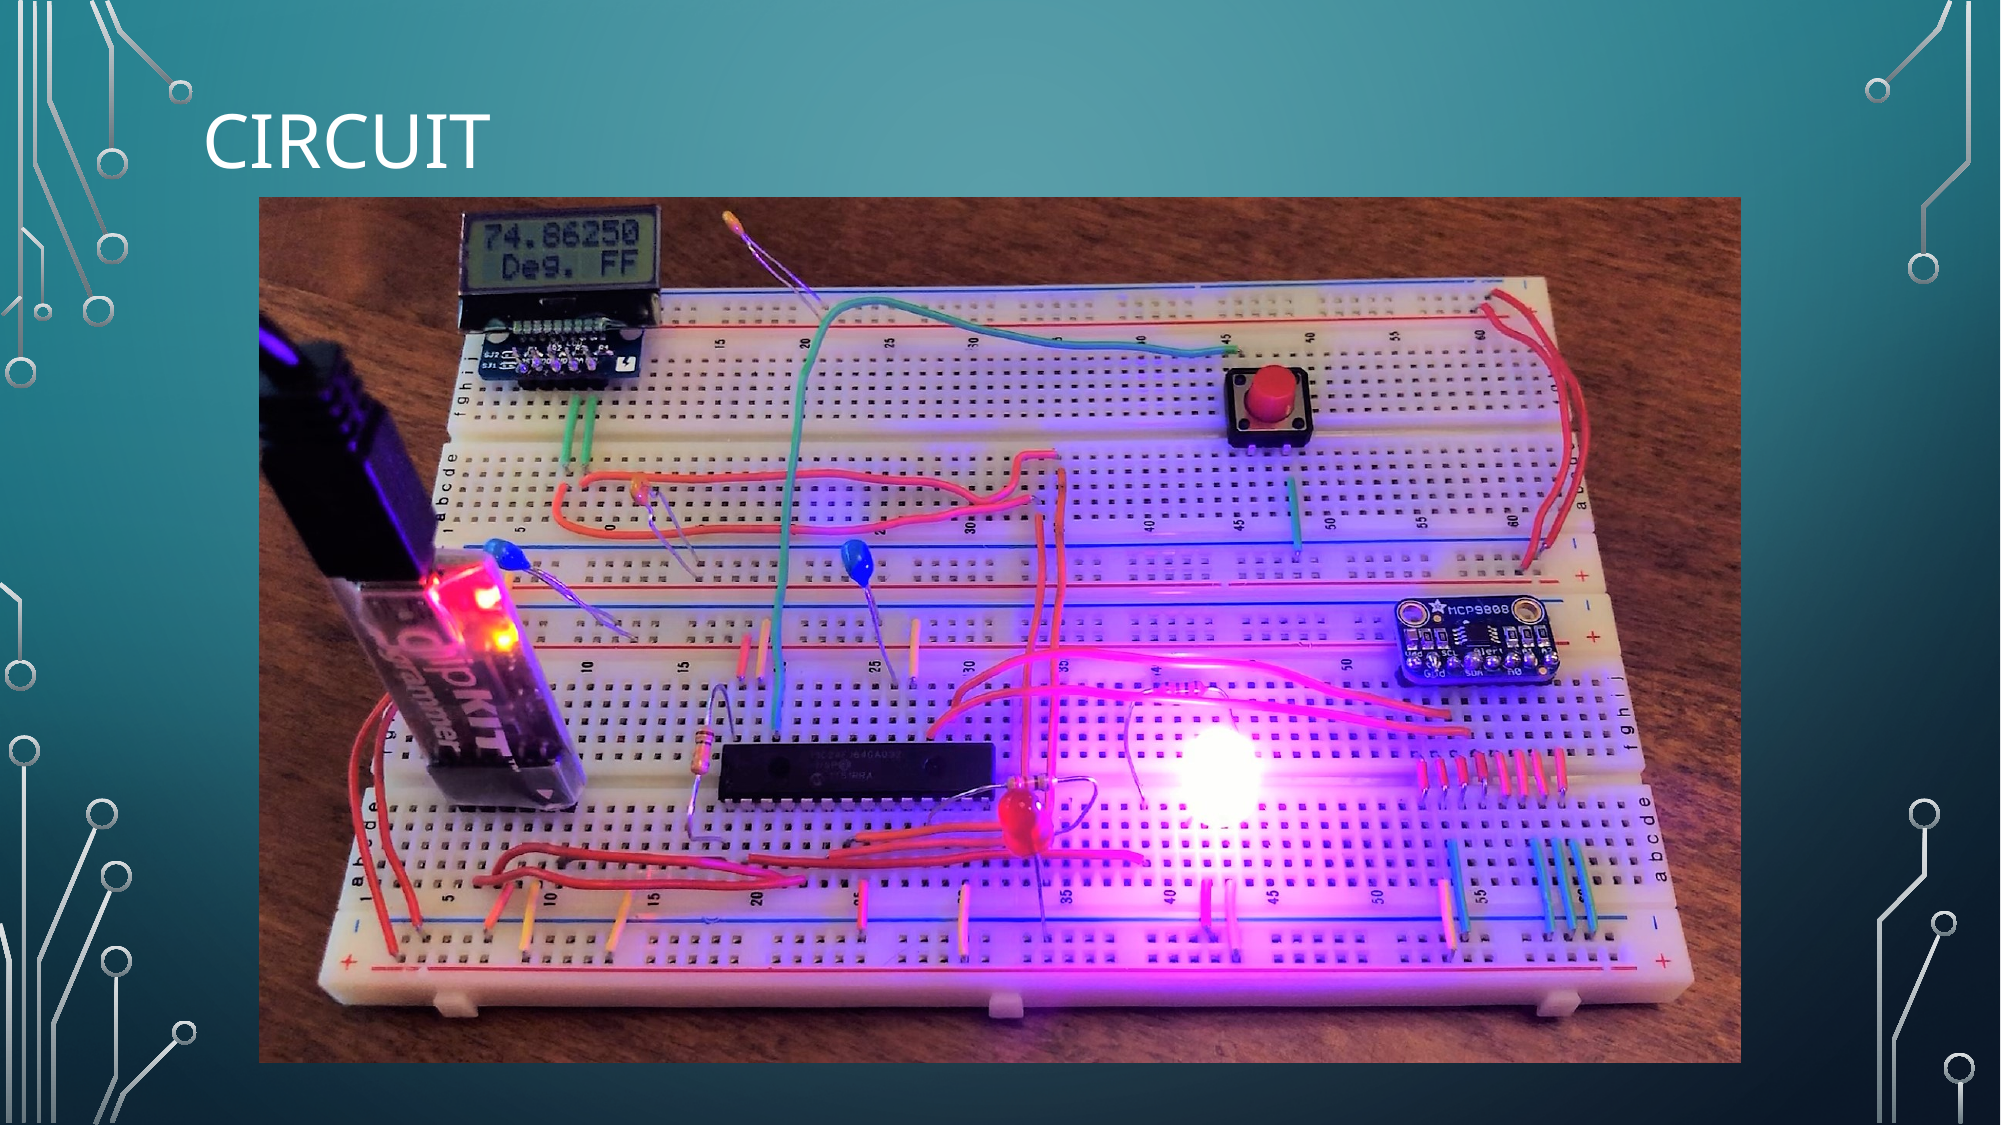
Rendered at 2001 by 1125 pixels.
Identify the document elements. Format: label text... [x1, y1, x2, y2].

picture [258, 197, 1741, 1064]
title Circuit [187, 22, 1813, 266]
